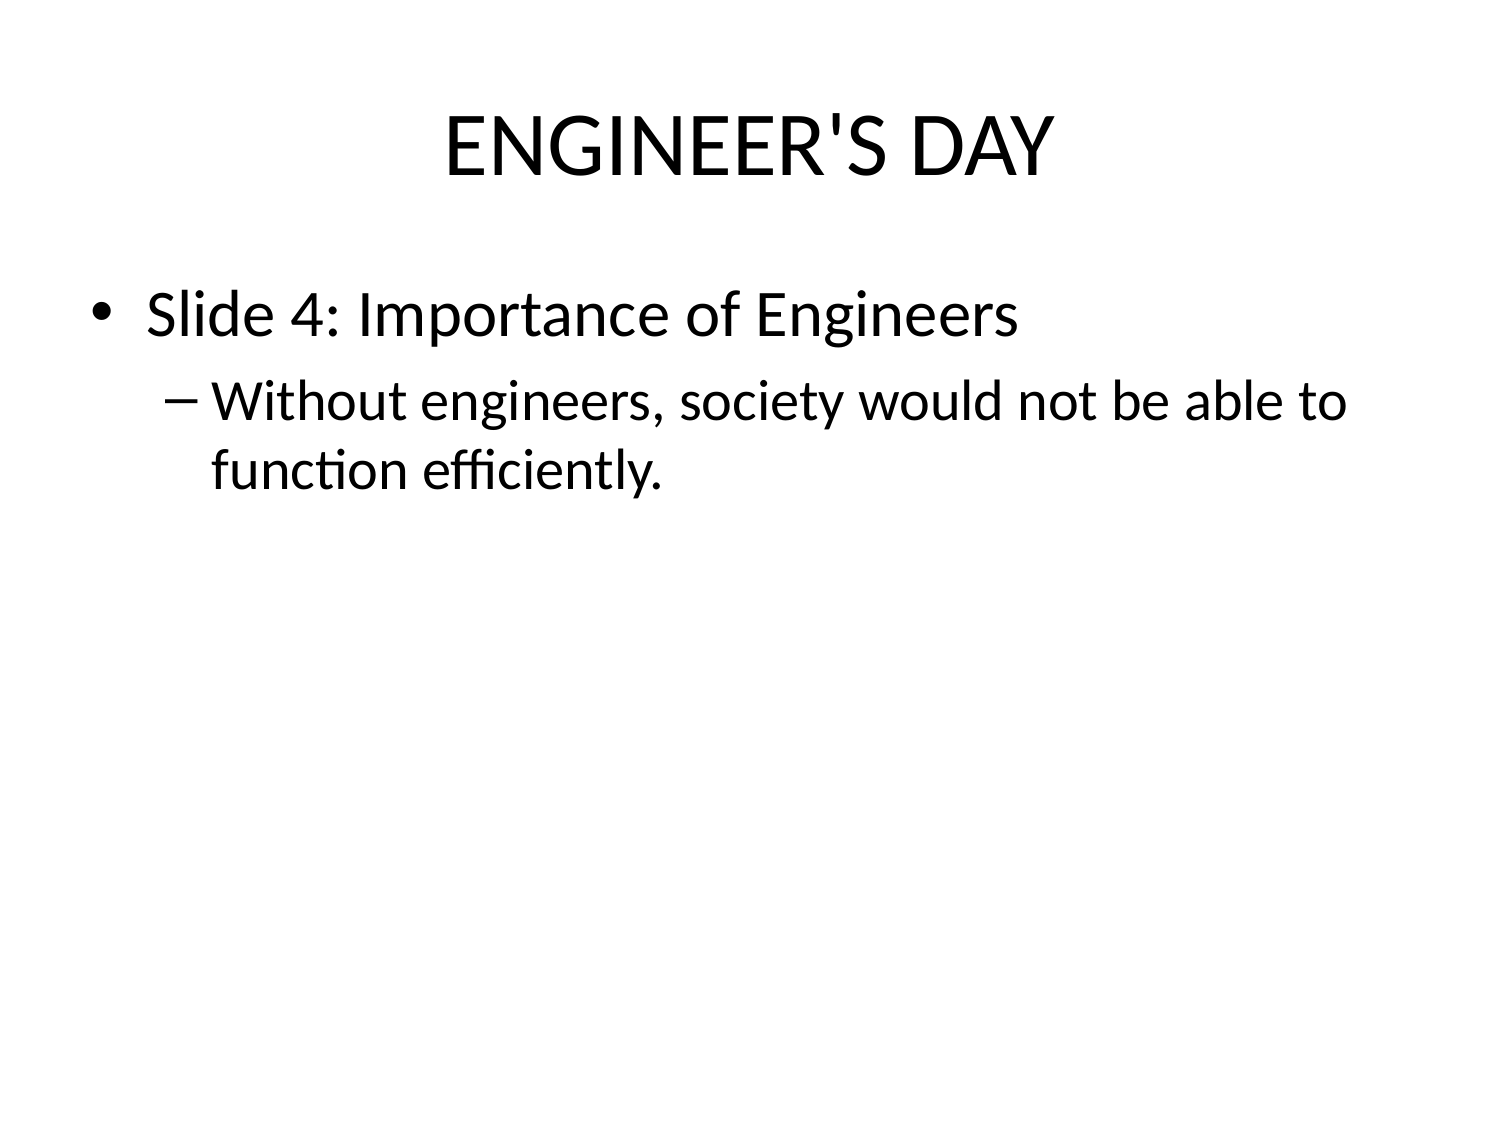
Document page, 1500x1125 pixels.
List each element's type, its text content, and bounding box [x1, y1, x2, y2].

list Slide 4: Importance of Engineers Without engineers, society would not be able to function efficiently. [75, 262, 1425, 1005]
title ENGINEER'S DAY [75, 45, 1425, 233]
